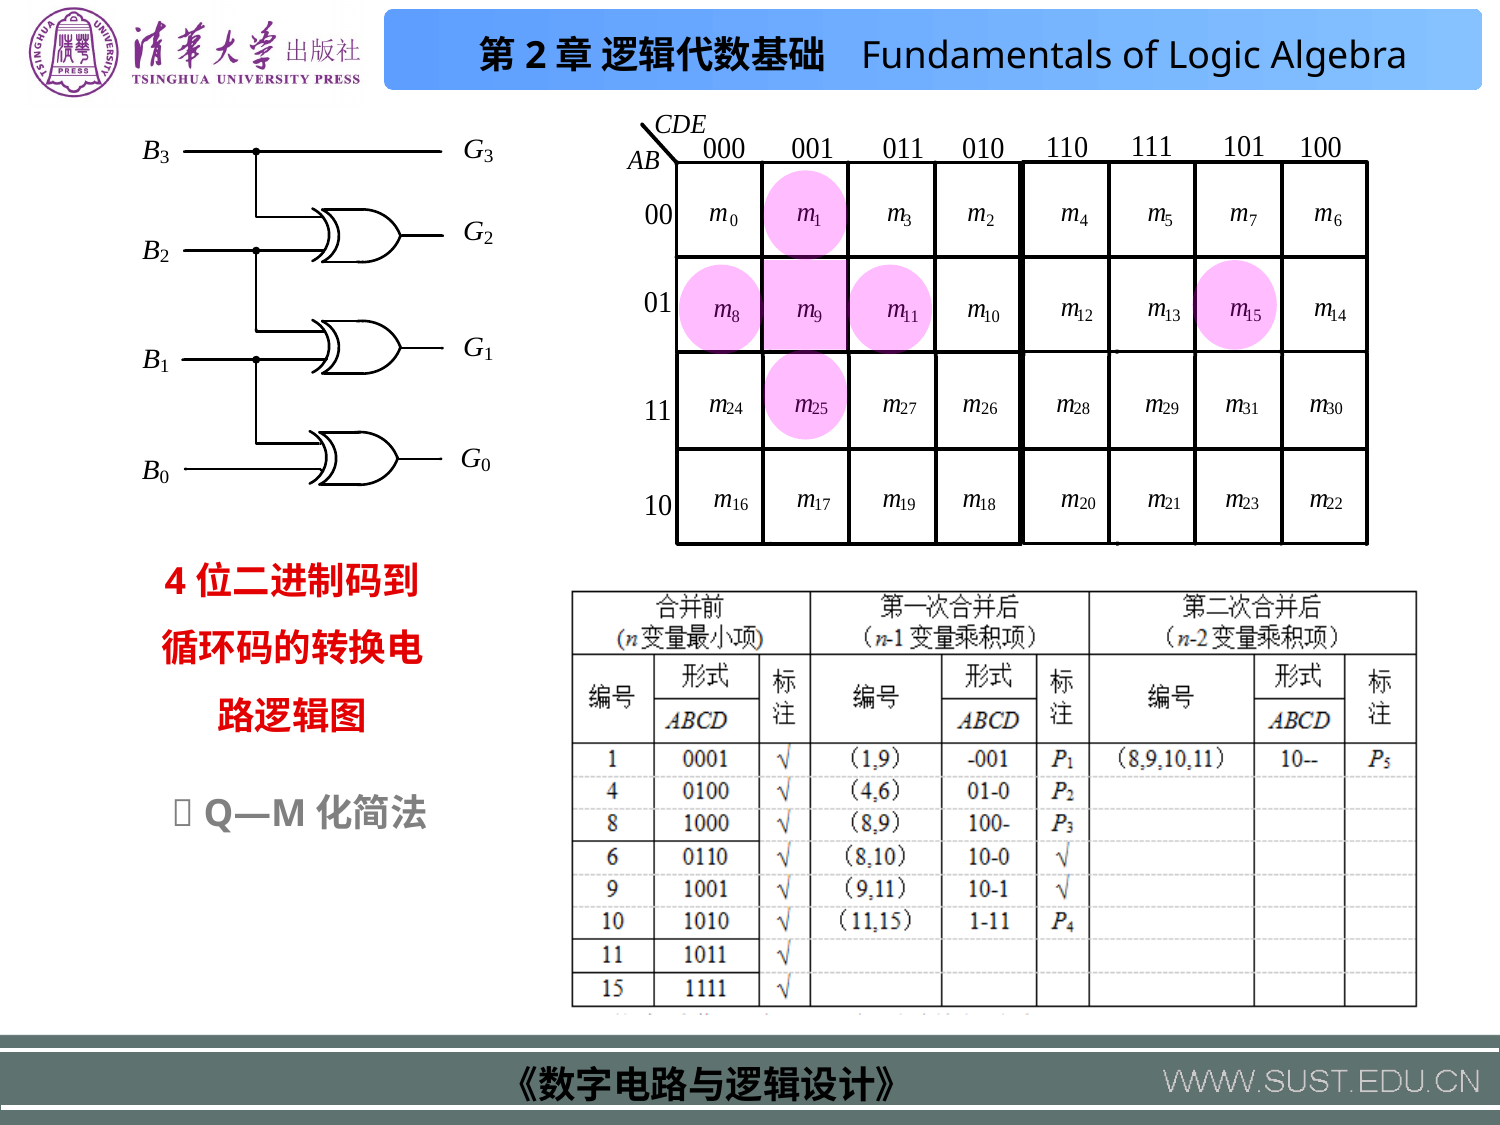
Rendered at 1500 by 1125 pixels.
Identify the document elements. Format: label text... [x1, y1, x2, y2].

picture [25, 0, 363, 107]
text_box 4位二进制码到循环码的转换电路逻辑图 [143, 527, 441, 745]
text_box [111, 108, 521, 511]
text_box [566, 588, 1425, 1015]
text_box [616, 107, 1375, 552]
text_box [1151, 1057, 1492, 1105]
text_box  Q—M化简法 [156, 781, 476, 842]
